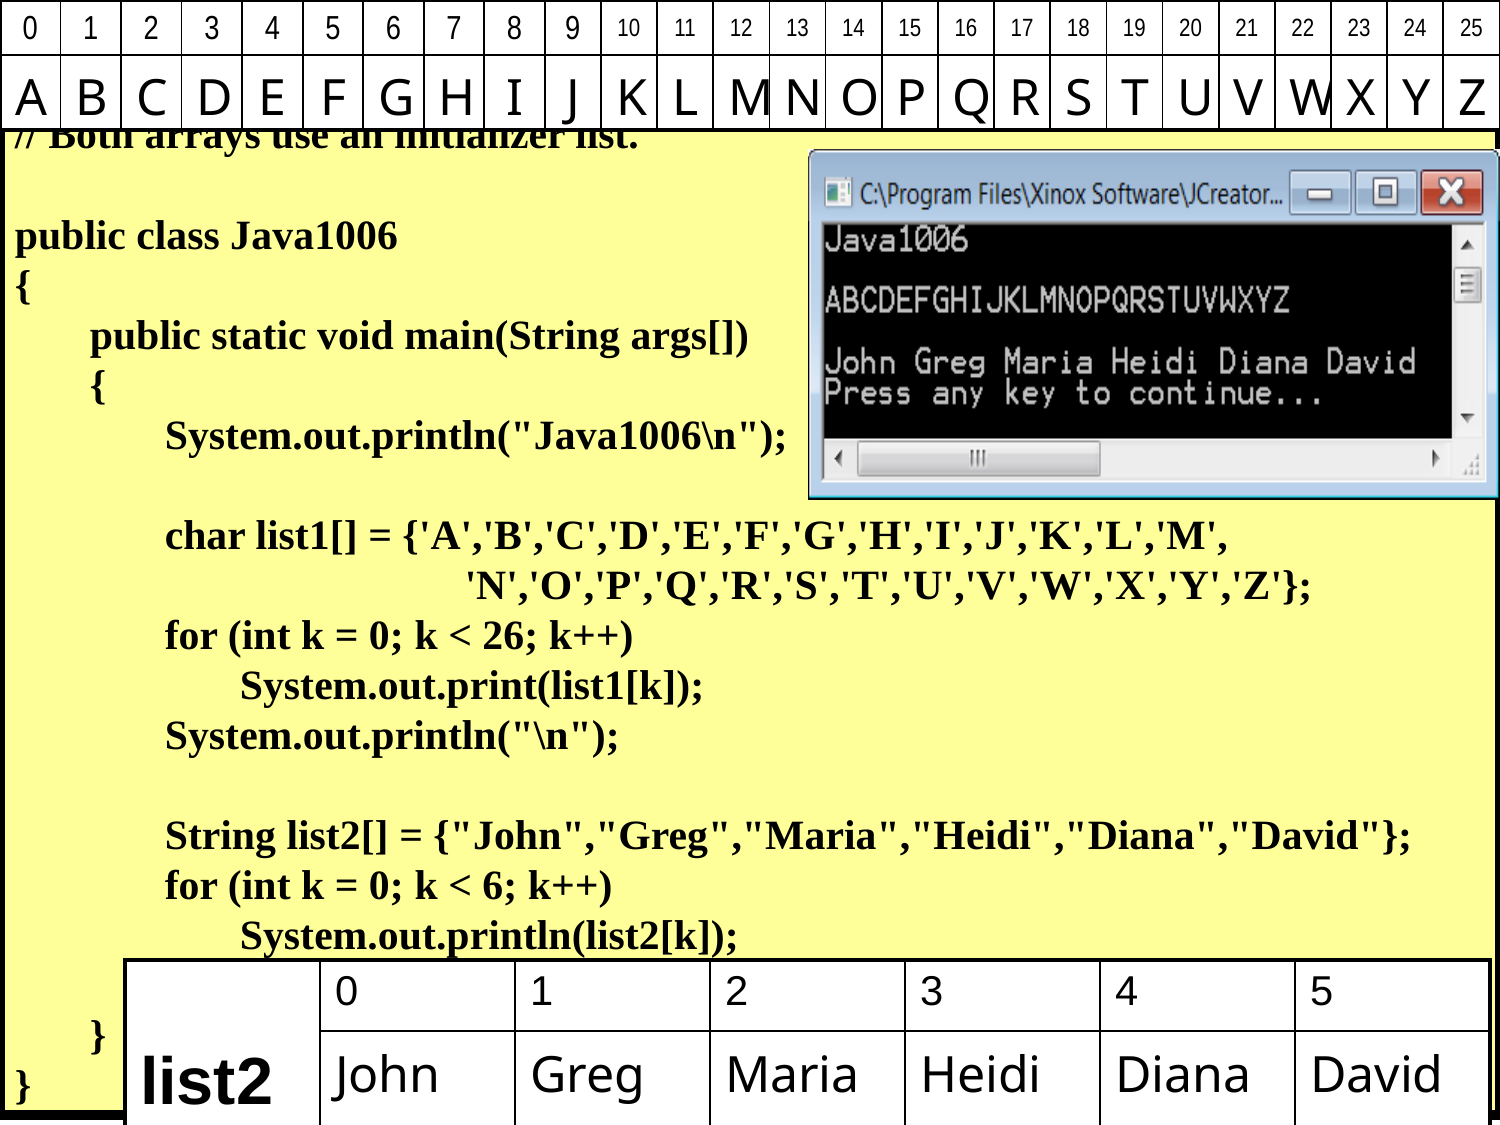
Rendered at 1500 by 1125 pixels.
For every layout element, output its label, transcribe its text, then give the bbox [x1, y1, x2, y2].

table_header 11 [658, 2, 712, 54]
table_header 22 [1276, 2, 1330, 54]
table_cell W [1276, 56, 1330, 128]
table_cell Y [1388, 56, 1442, 128]
table_header 14 [826, 2, 881, 54]
table_cell Heidi [906, 1032, 1099, 1125]
table_header 4 [1101, 962, 1294, 1030]
table_cell S [1051, 56, 1106, 128]
table_cell Q [939, 56, 993, 128]
table_header 7 [425, 2, 483, 54]
table_cell David [1296, 1032, 1488, 1125]
table_header 25 [1444, 2, 1499, 54]
table_header 2 [122, 2, 181, 54]
table_header 20 [1163, 2, 1218, 54]
table_cell M [714, 56, 769, 128]
table_header 23 [1332, 2, 1386, 54]
table_header 17 [995, 2, 1049, 54]
table_header 18 [1051, 2, 1106, 54]
text_box // Java1006.java // This program demonstrates a character array and a string array. // Both arrays use an initializer list. public class Java1006 { public static void main(String args[]) { System.out.println("Java1006\n"); char list1[] = {'A','B','C','D','E','F','G','H','I','J','K','L','M', 'N','O','P','Q','R','S','T','U','V','W','X','Y','Z'}; for (int k = 0; k < 26; k++) System.out.print(list1[k]); System.out.println("\n"); String list2[] = {"John","Greg","Maria","Heidi","Diana","David"}; for (int k = 0; k < 6; k++) System.out.println(list2[k]); System.out.println(); } } [0, 132, 1500, 1116]
table_header 10 [602, 2, 656, 54]
table_header 1 [61, 2, 120, 54]
table_cell L [658, 56, 712, 128]
table_header 3 [182, 2, 241, 54]
table_cell K [602, 56, 656, 128]
table_header 13 [770, 2, 825, 54]
table_header 5 [1296, 962, 1488, 1030]
table_cell E [243, 56, 302, 128]
table_header 16 [939, 2, 993, 54]
table_cell A [2, 56, 60, 128]
table_header 5 [304, 2, 362, 54]
table_header 12 [714, 2, 769, 54]
table_cell Greg [516, 1032, 709, 1125]
table_cell D [182, 56, 241, 128]
table_cell Maria [711, 1032, 904, 1125]
table_cell P [883, 56, 937, 128]
table_header 3 [906, 962, 1099, 1030]
table_cell X [1332, 56, 1386, 128]
table_header 21 [1220, 2, 1274, 54]
table_header 4 [243, 2, 302, 54]
table_cell O [826, 56, 881, 128]
table_header 24 [1388, 2, 1442, 54]
table_header 0 [2, 2, 60, 54]
table_cell Z [1444, 56, 1499, 128]
table_cell N [770, 56, 825, 128]
table_header 8 [485, 2, 544, 54]
table_header 6 [364, 2, 423, 54]
table_cell John [321, 1032, 514, 1125]
table_cell T [1107, 56, 1162, 128]
table_cell R [995, 56, 1049, 128]
table_cell C [122, 56, 181, 128]
table_cell G [364, 56, 423, 128]
table_header 15 [883, 2, 937, 54]
picture [807, 149, 1500, 501]
table_header 1 [516, 962, 709, 1030]
table_cell F [304, 56, 362, 128]
table_header 2 [711, 962, 904, 1030]
table_cell H [425, 56, 483, 128]
table_cell I [485, 56, 544, 128]
table_cell B [61, 56, 120, 128]
table_header 19 [1107, 2, 1162, 54]
table_header 0 [321, 962, 514, 1030]
table_header list2 [127, 962, 319, 1125]
table_cell J [546, 56, 600, 128]
table_cell U [1163, 56, 1218, 128]
table_cell Diana [1101, 1032, 1294, 1125]
table_cell V [1220, 56, 1274, 128]
table_header 9 [546, 2, 600, 54]
